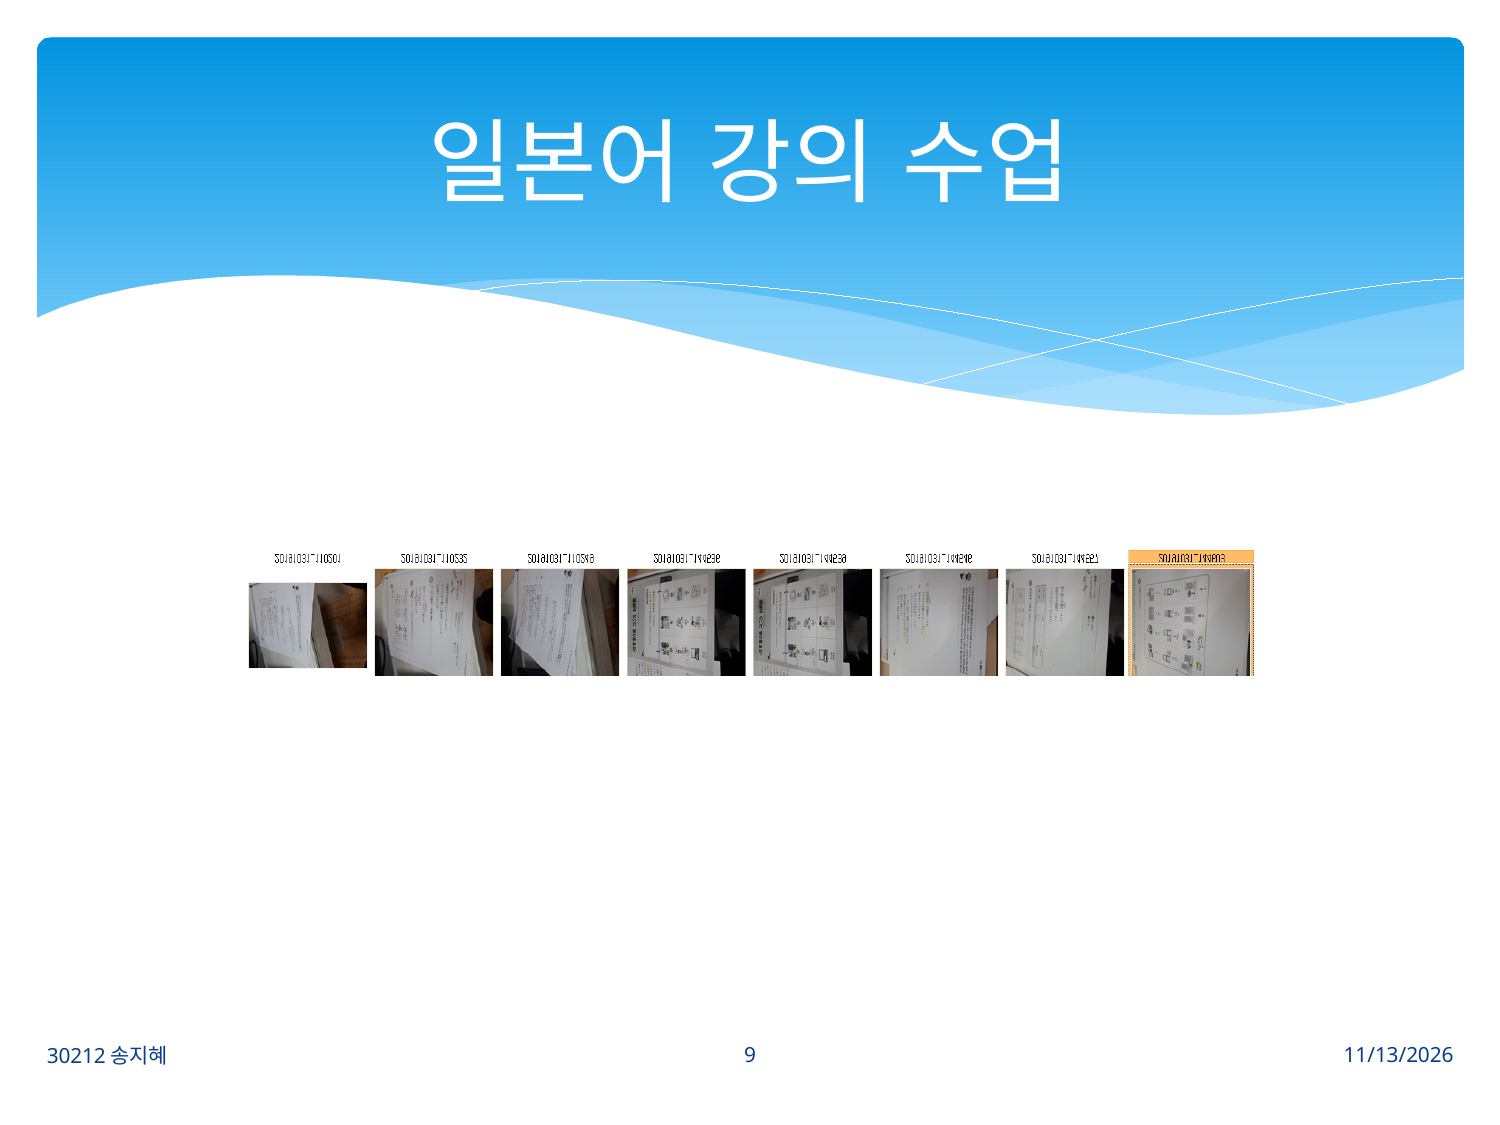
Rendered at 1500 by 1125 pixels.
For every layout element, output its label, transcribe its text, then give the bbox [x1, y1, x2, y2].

footer 30212송지혜 [31, 1025, 653, 1086]
title 일본어 강의 수업 [75, 55, 1425, 261]
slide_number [847, 1025, 1469, 1086]
picture [241, 489, 1259, 676]
slide_number 9 [654, 1025, 846, 1086]
